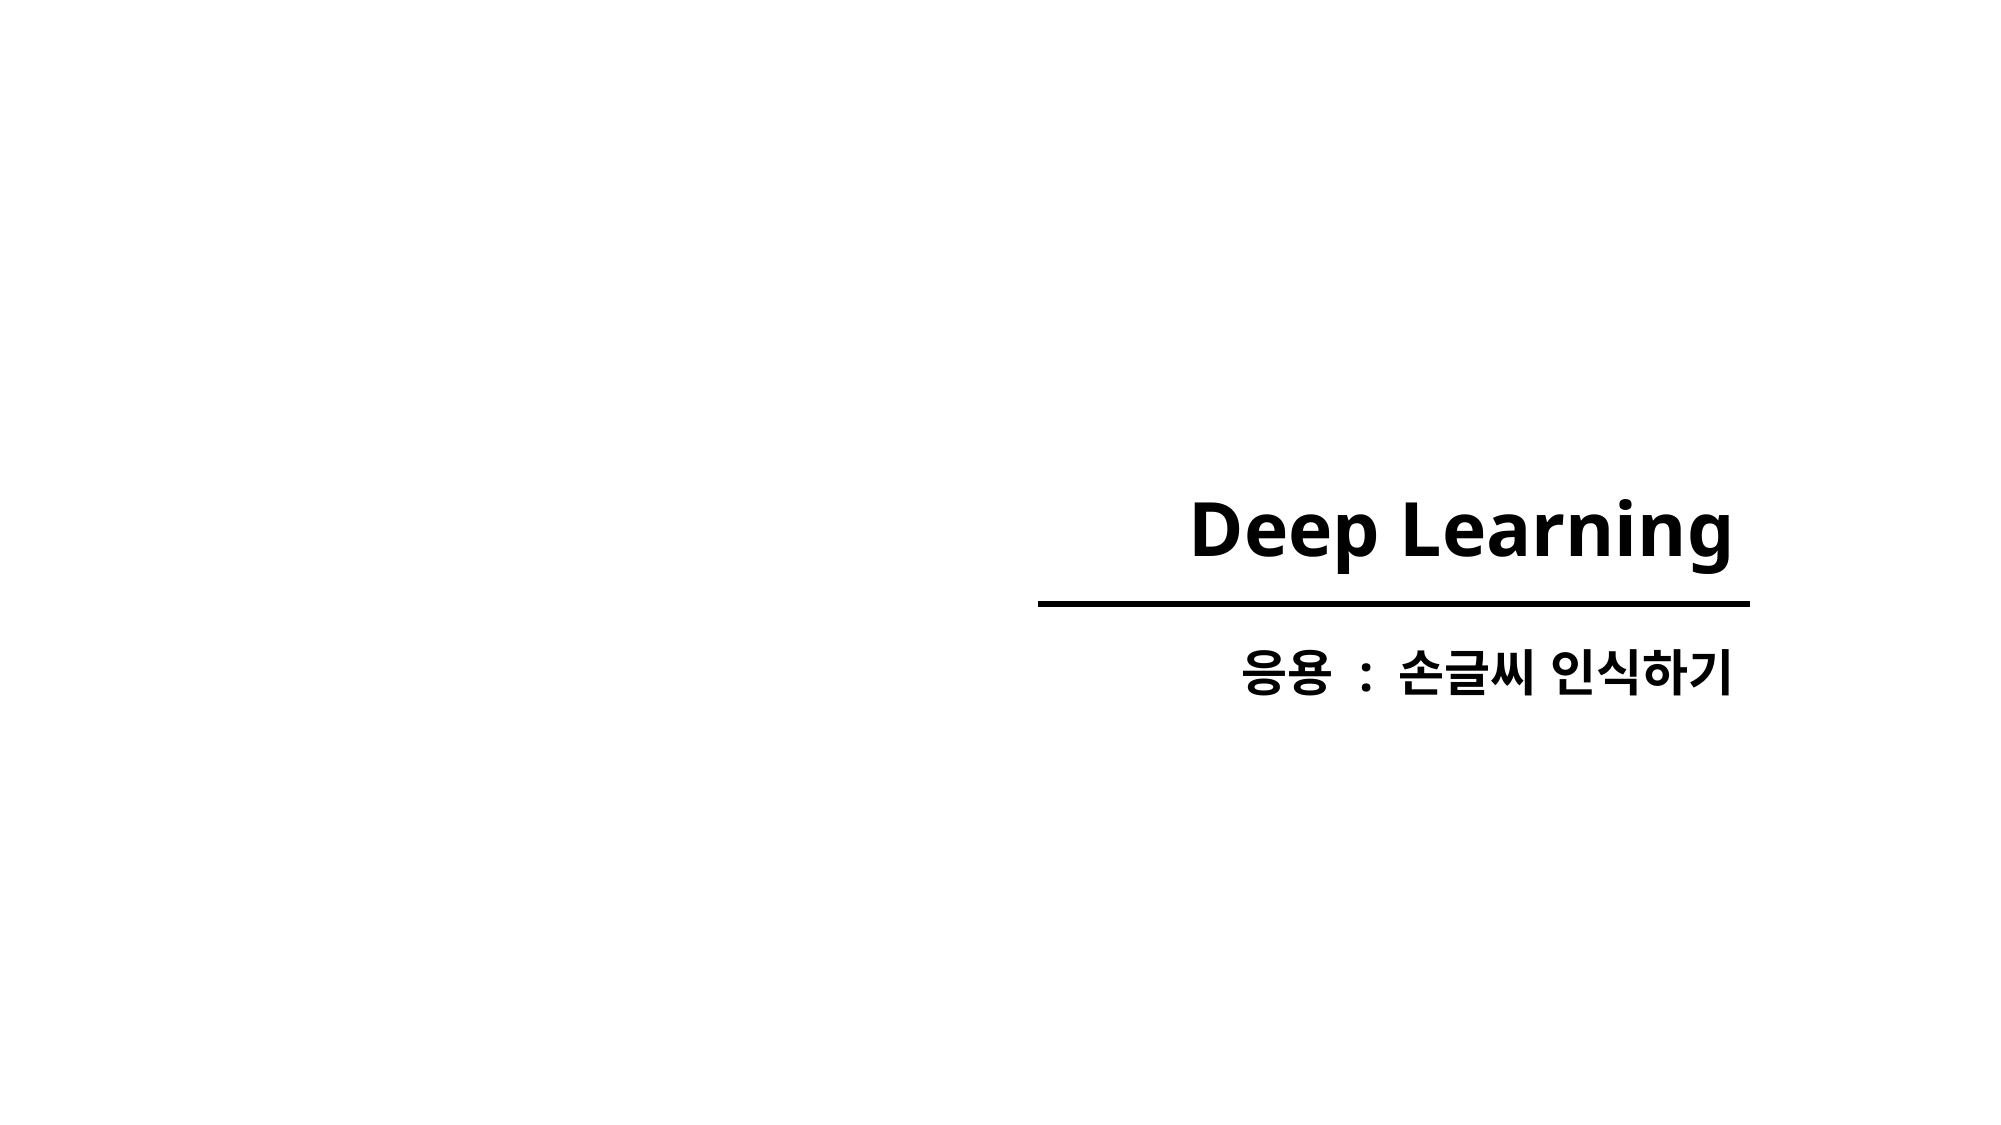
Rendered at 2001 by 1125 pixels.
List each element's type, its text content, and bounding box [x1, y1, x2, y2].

subtitle 응용 : 손글씨 인식하기 [249, 640, 1750, 912]
title Deep Learning [249, 188, 1750, 580]
